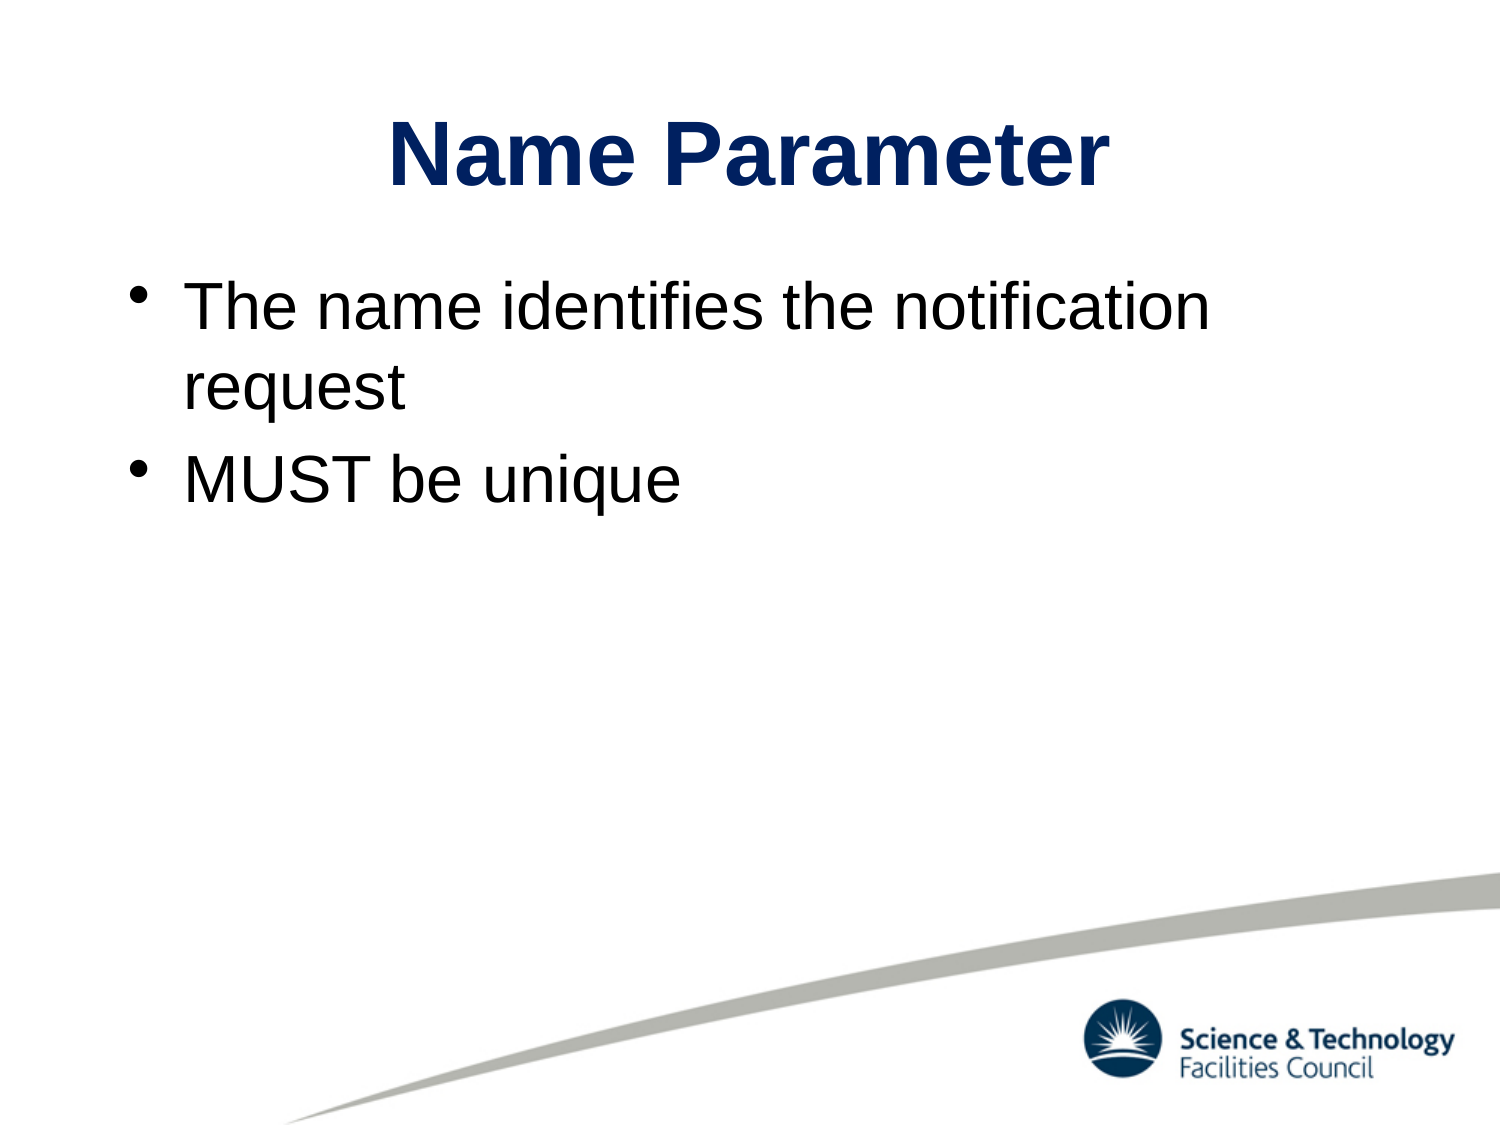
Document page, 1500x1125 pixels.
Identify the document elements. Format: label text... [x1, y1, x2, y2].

list The name identifies the notification request MUST be unique [112, 255, 1388, 880]
picture [0, 868, 1500, 1125]
title Name Parameter [0, 54, 1500, 243]
